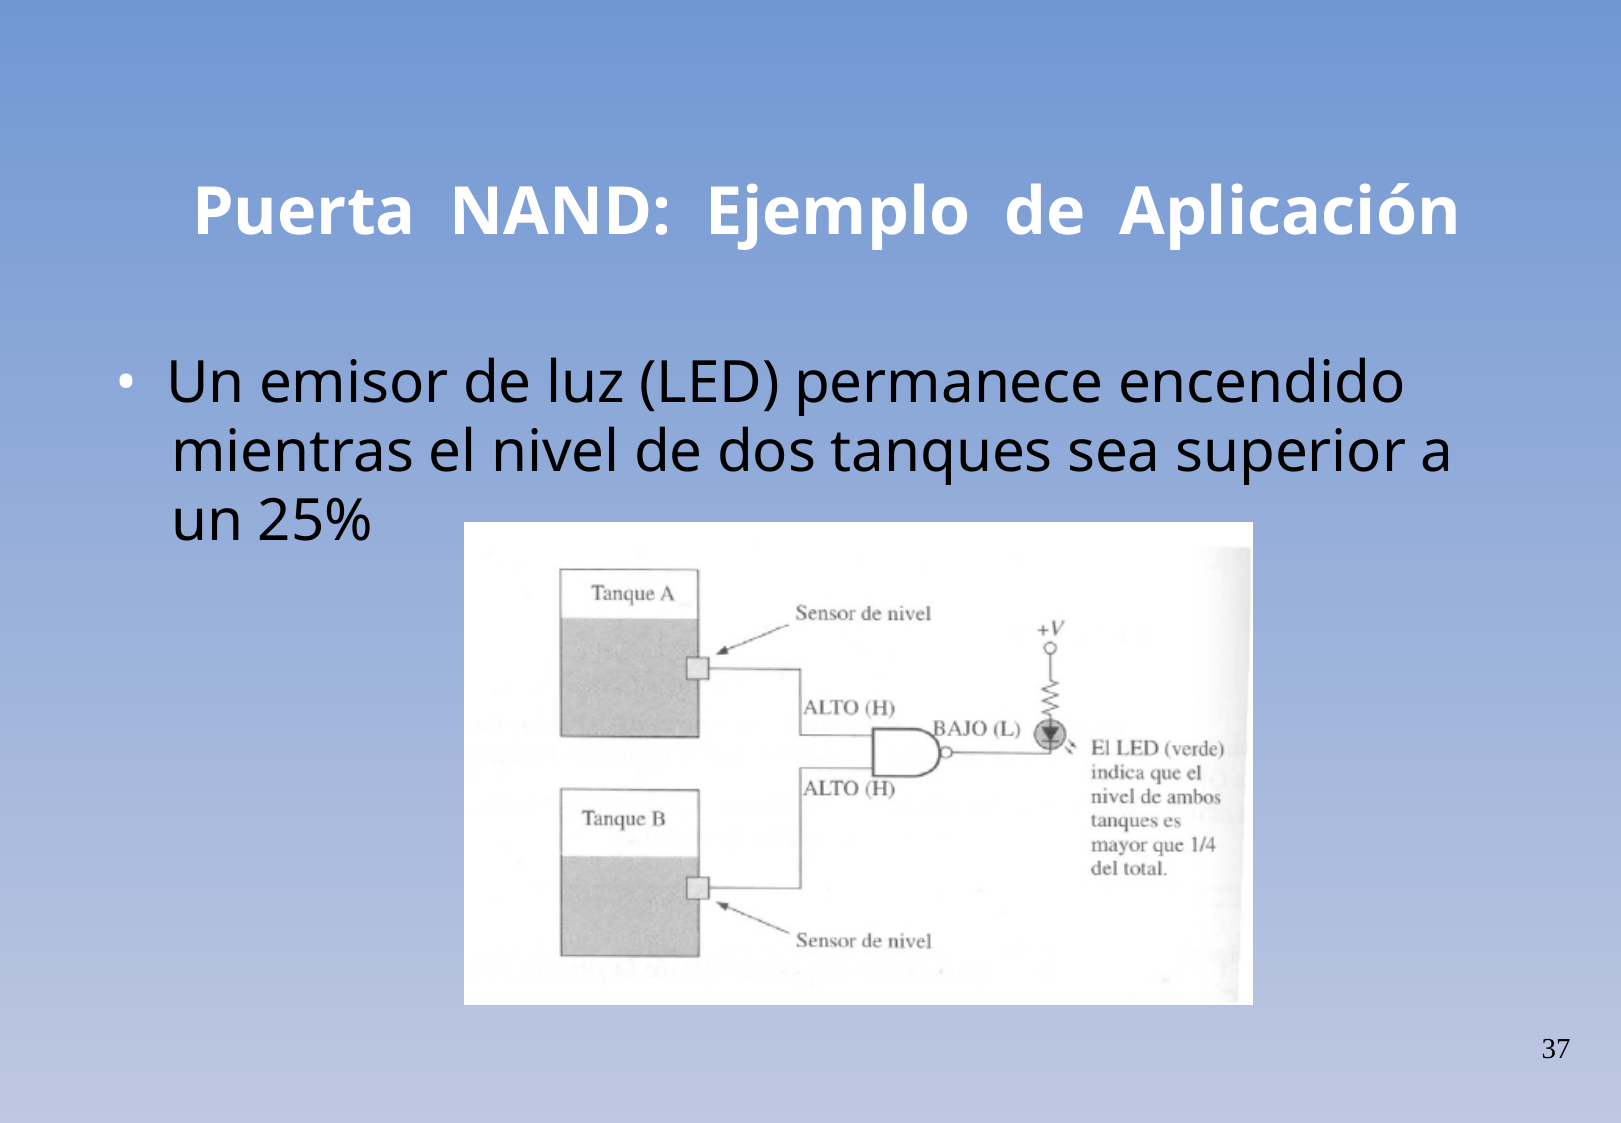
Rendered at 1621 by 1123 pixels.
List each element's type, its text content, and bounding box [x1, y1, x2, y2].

text_box 37 [1541, 1039, 1571, 1072]
picture [464, 522, 1253, 1005]
text_box Puerta NAND: Ejemplo de Aplicación • Un emisor de luz (LED) permanece encendido mientras el nivel de dos tanques sea superior a un 25% [115, 174, 1462, 560]
